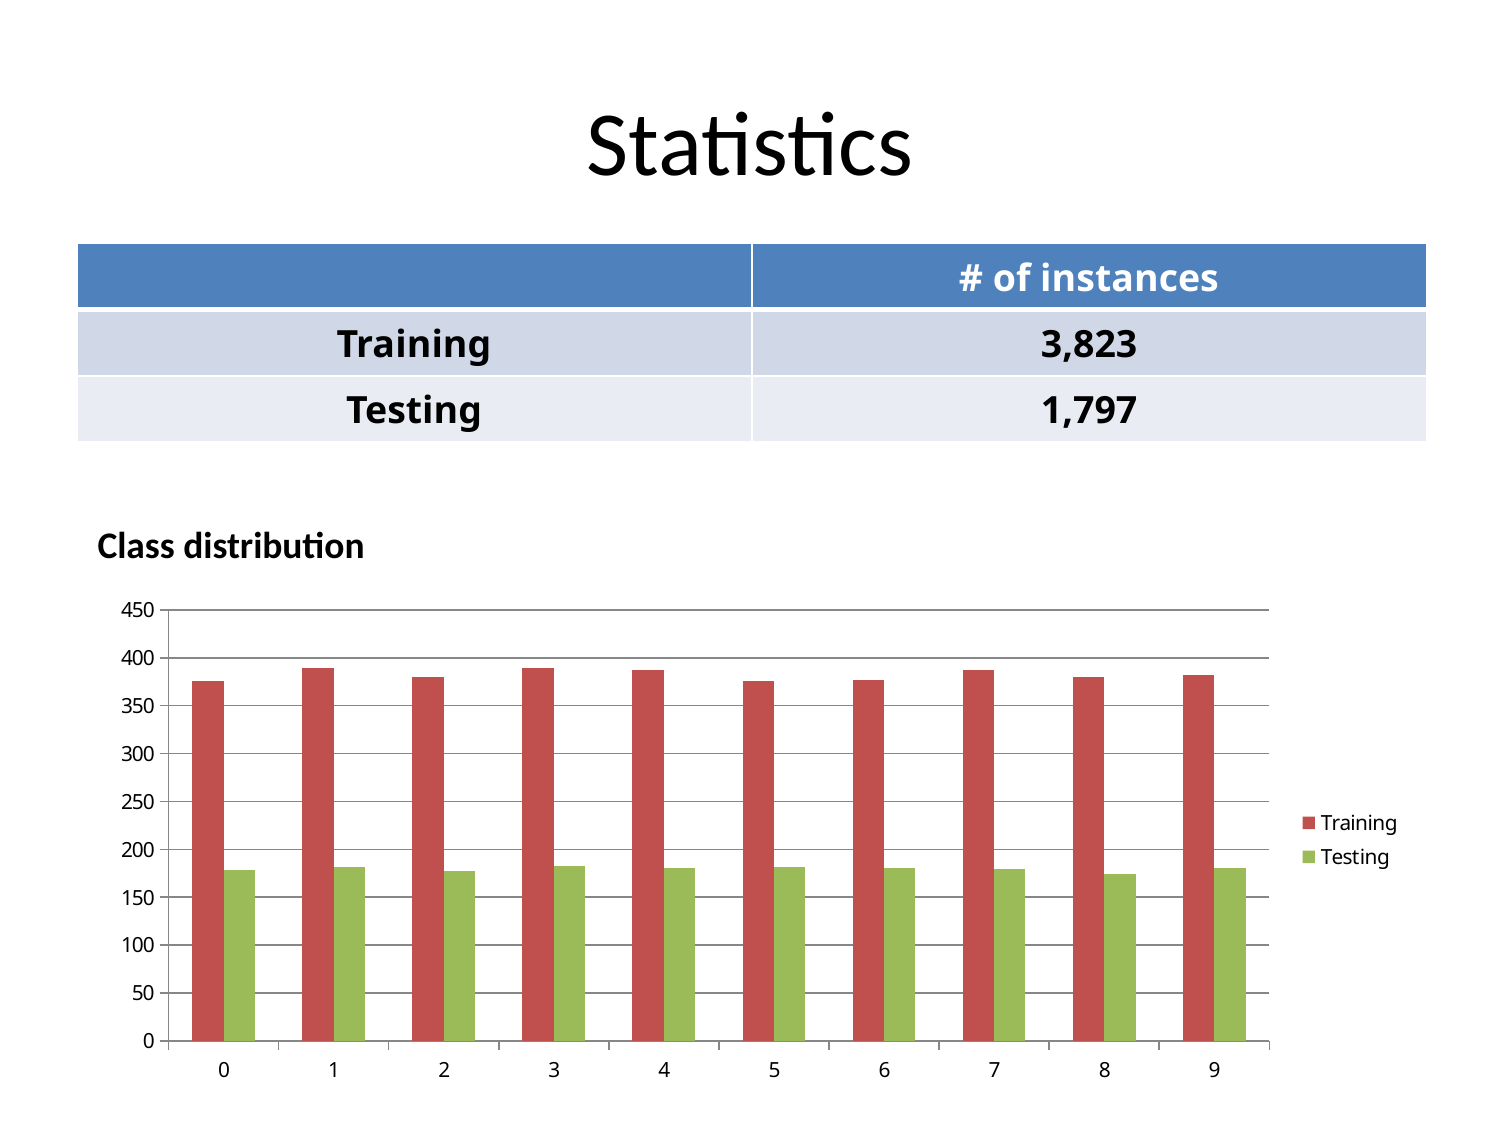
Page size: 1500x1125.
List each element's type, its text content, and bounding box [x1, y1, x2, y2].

text_box Class distribution [82, 513, 1500, 573]
title Statistics [75, 45, 1425, 233]
table_cell Testing [78, 377, 751, 441]
chart [94, 585, 1417, 1095]
table_cell 3,823 [753, 312, 1426, 375]
table_cell Training [78, 312, 751, 375]
table_cell 1,797 [753, 377, 1426, 441]
table_header # of instances [753, 244, 1426, 307]
table_header [78, 244, 751, 307]
